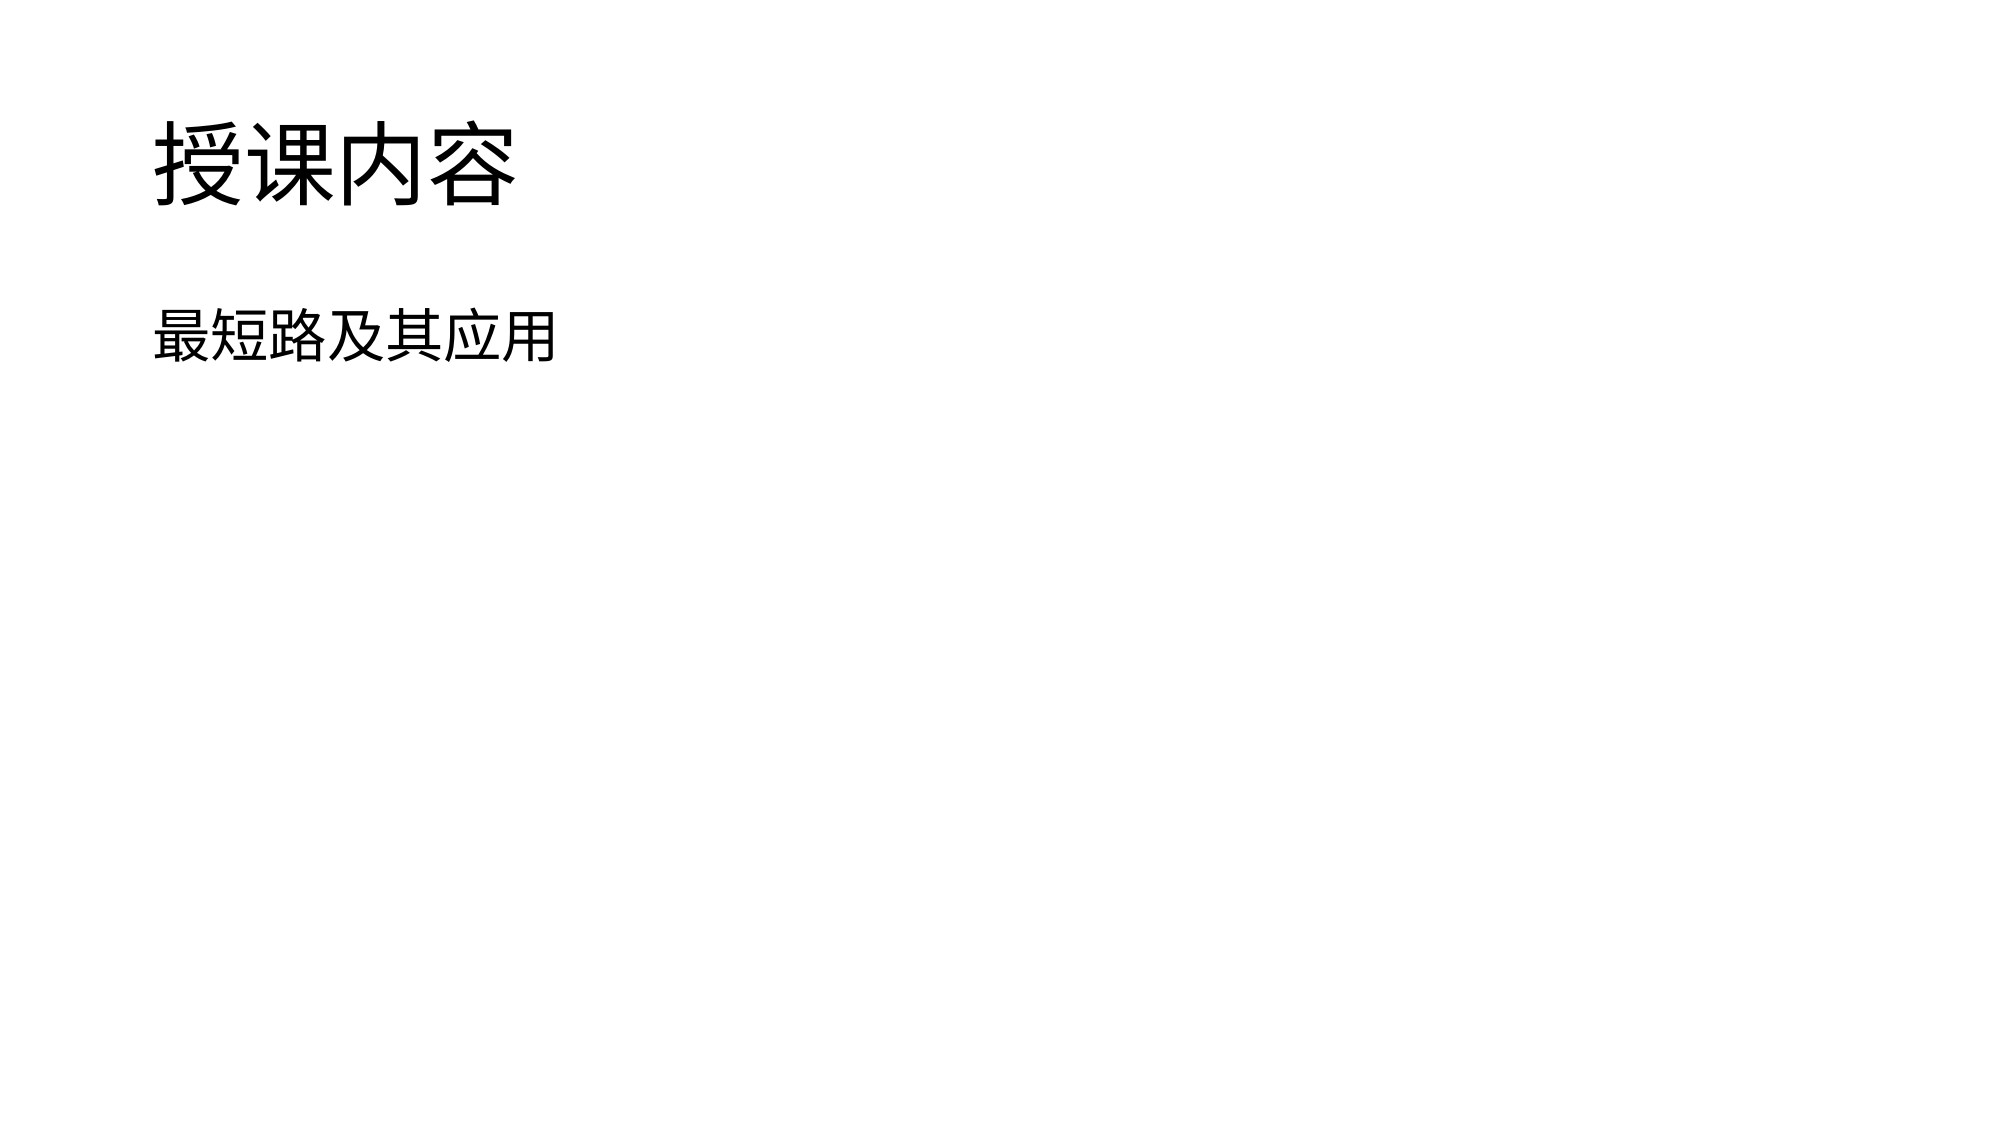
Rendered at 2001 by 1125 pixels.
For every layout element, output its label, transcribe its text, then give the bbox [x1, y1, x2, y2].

title 授课内容 [137, 59, 1863, 278]
list 最短路及其应用 [137, 299, 1863, 1014]
